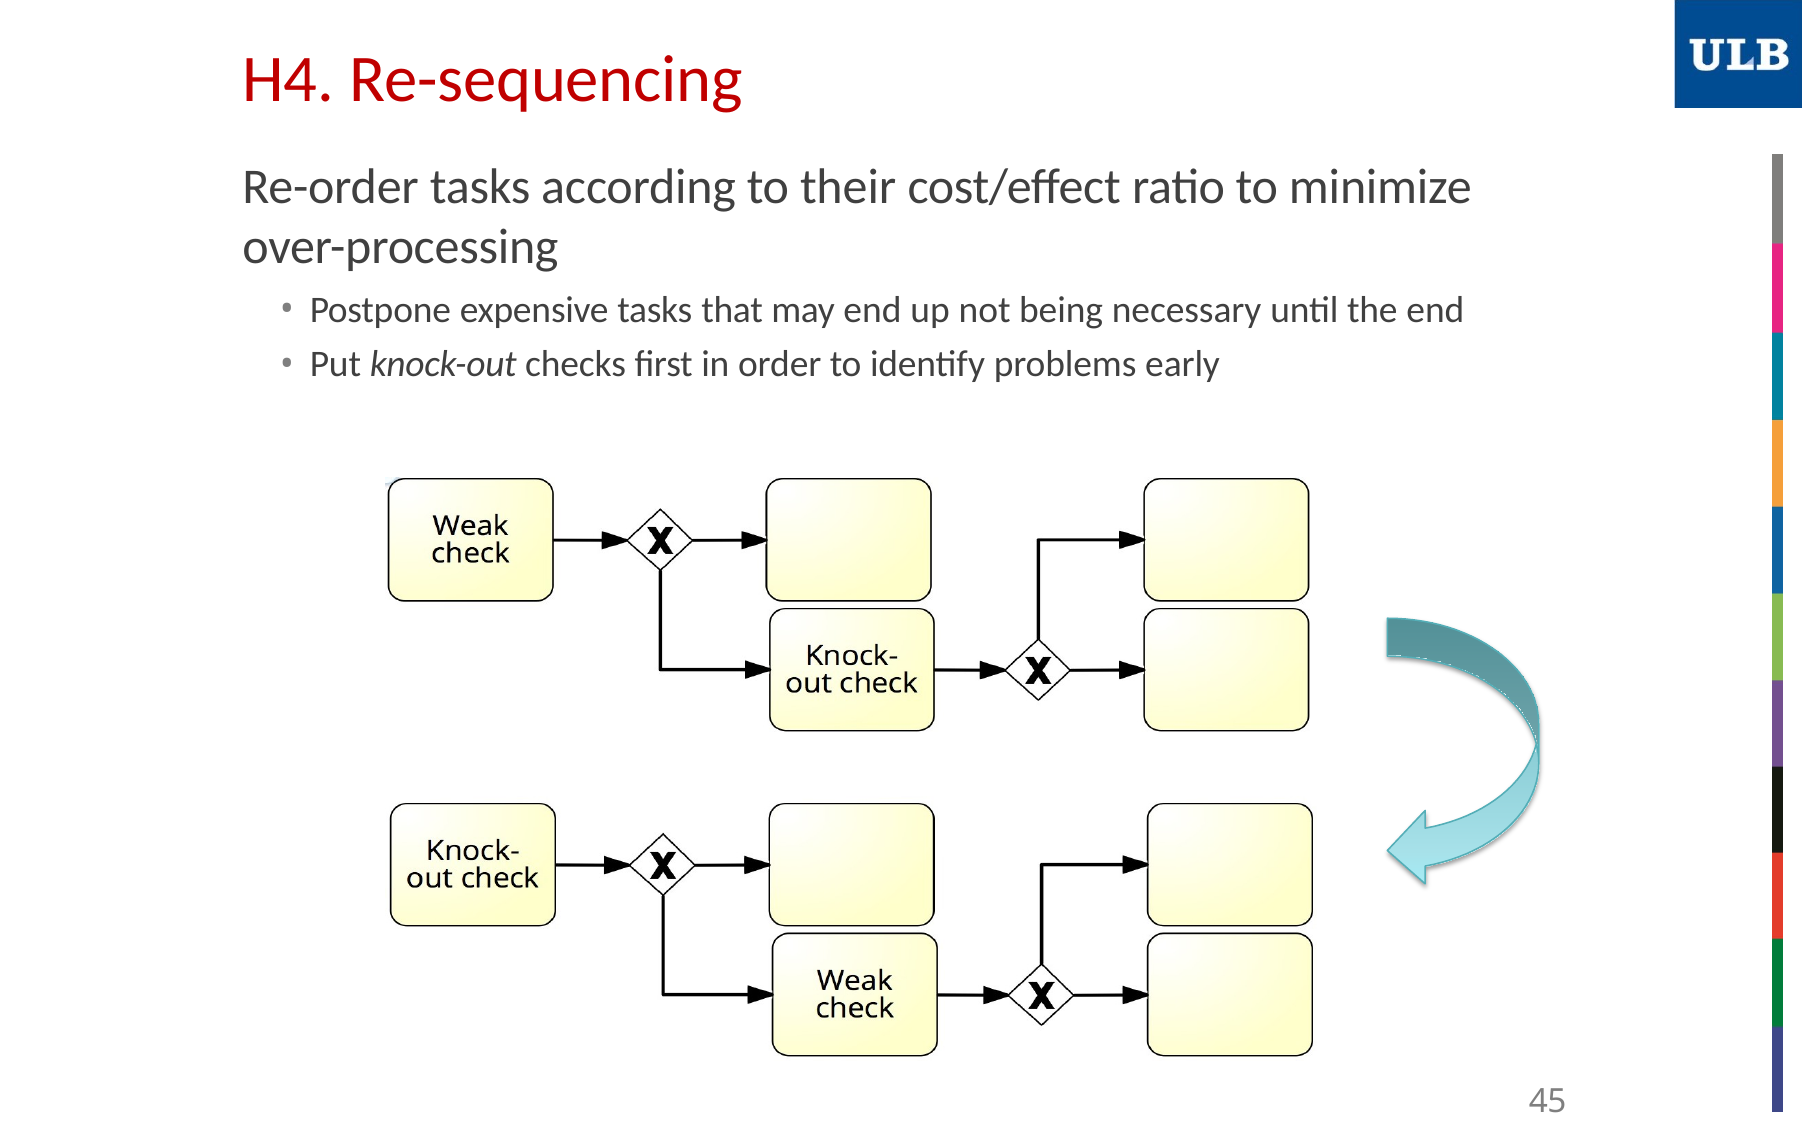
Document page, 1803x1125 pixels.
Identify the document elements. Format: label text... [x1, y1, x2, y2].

picture [385, 476, 1311, 734]
picture [1772, 154, 1783, 333]
text_box 45 [1526, 1080, 1568, 1120]
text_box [1379, 613, 1547, 896]
picture [1772, 420, 1783, 1112]
title H4. Re-sequencing [240, 32, 748, 223]
picture [385, 796, 1317, 1061]
text_box Re-order tasks according to their cost/effect ratio to minimize over-processing Postpone expensive tasks that may end up not being necessary until the end Put knock-out checks first in order to identify problems early [240, 152, 1488, 384]
picture [1674, 0, 1802, 108]
